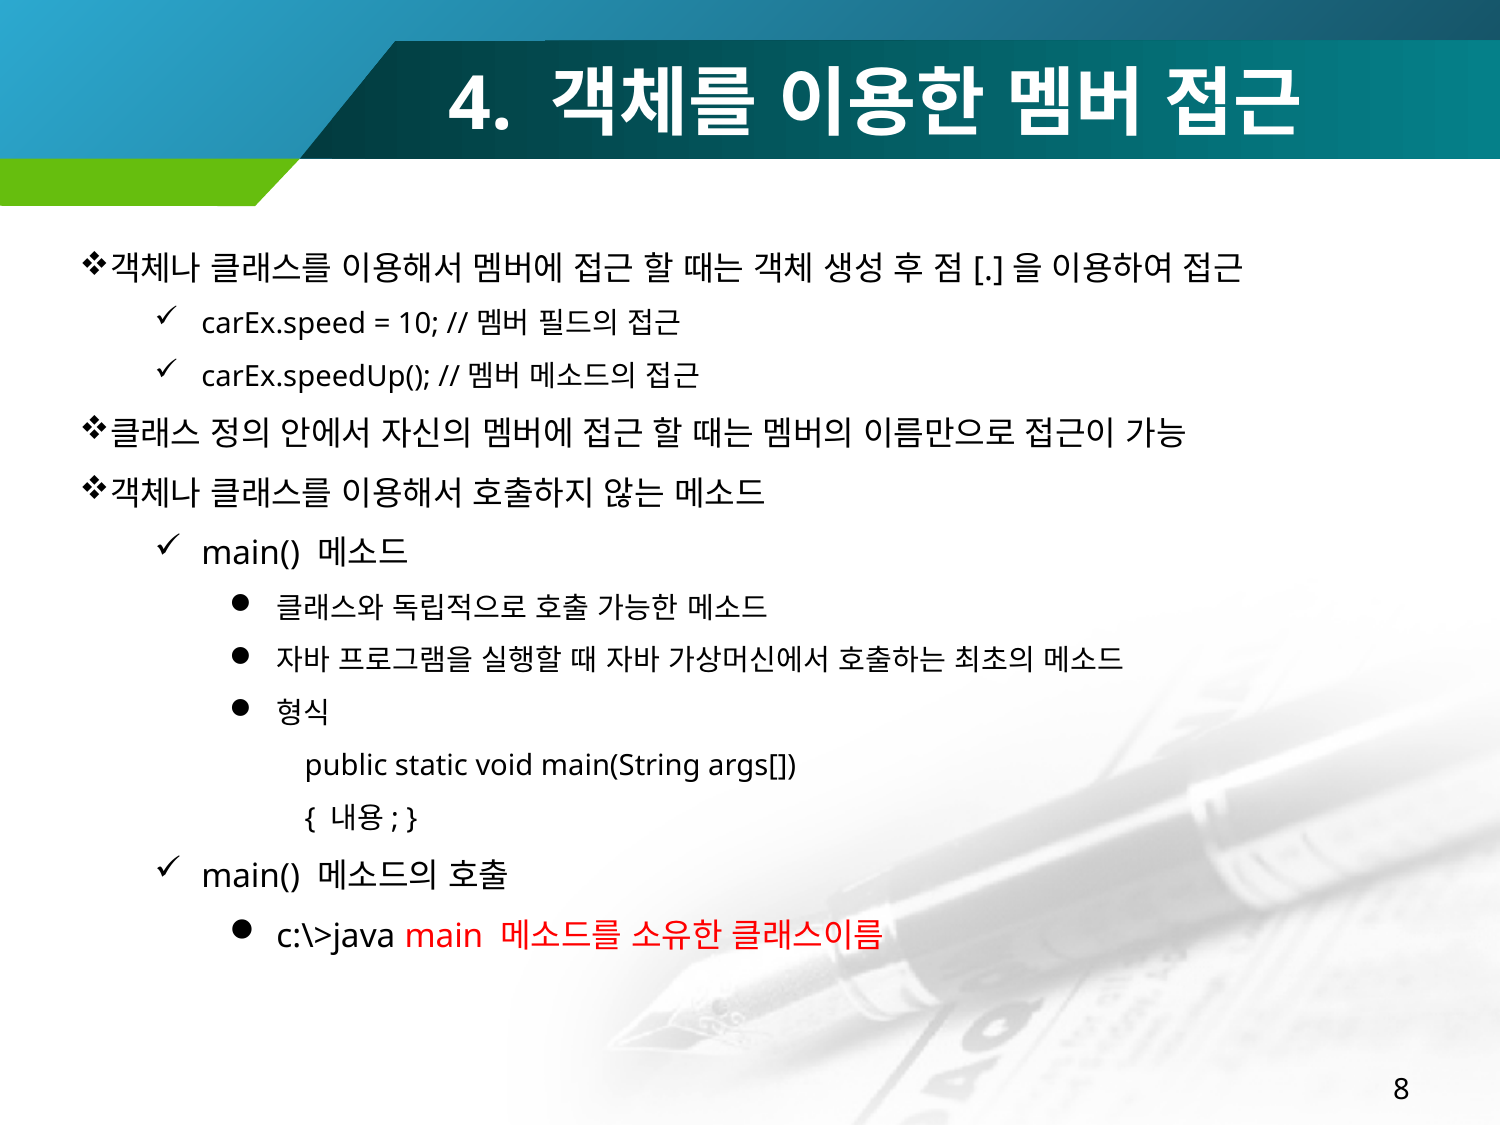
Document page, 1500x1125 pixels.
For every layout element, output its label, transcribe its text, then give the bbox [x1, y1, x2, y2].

picture [490, 448, 1500, 1125]
slide_number 8 [1074, 1062, 1426, 1103]
title 4. 객체를 이용한 멤버 접근 [433, 36, 1500, 163]
text_box 객체나 클래스를 이용해서 멤버에 접근 할 때는 객체 생성 후 점[.]을 이용하여 접근 carEx.speed = 10; //멤버 필드의 접근 carEx.speedUp(); //멤버 메소드의 접근 클래스 정의 안에서 자신의 멤버에 접근 할 때는 멤버의 이름만으로 접근이 가능 객체나 클래스를 이용해서 호출하지 않는 메소드 main() 메소드 클래스와 독립적으로 호출 가능한 메소드 자바 프로그램을 실행할 때 자바 가상머신에서 호출하는 최초의 메소드 형식 public static void main(String args[]) { 내용; } main() 메소드의 호출 c:\>java main 메소드를 소유한 클래스이름 [64, 219, 1424, 961]
